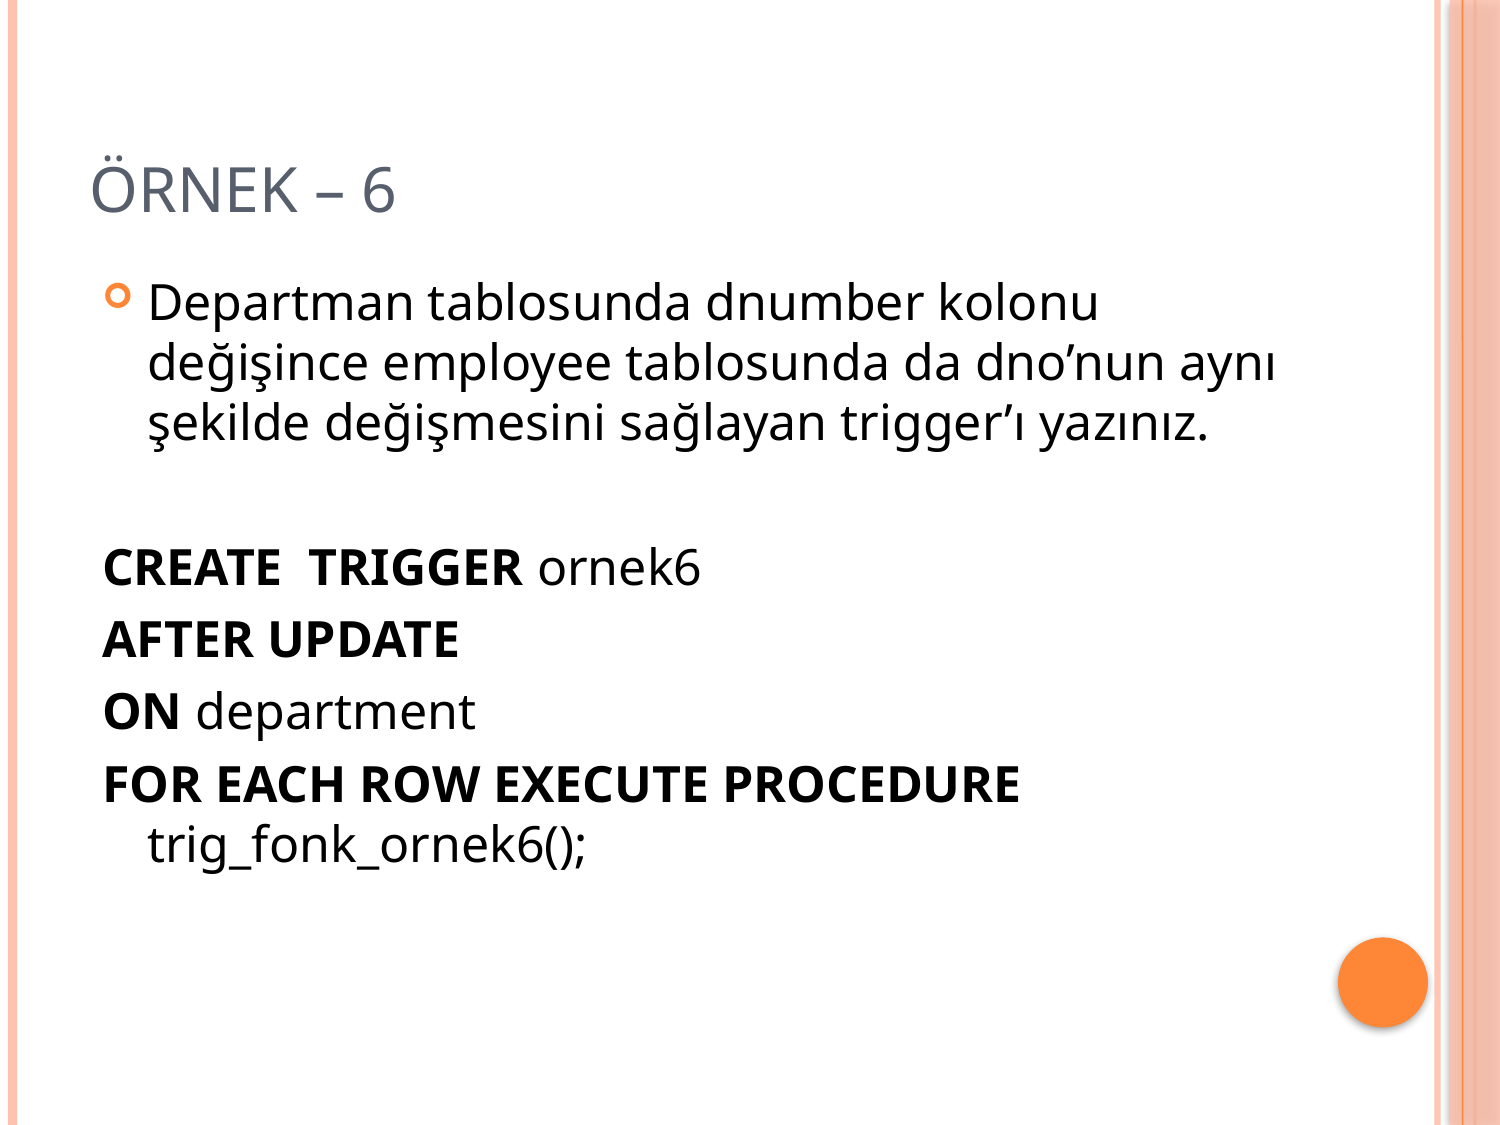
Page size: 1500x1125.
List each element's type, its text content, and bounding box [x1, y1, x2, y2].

title Örnek – 6 [75, 45, 1300, 233]
list Departman tablosunda dnumber kolonu değişince employee tablosunda da dno’nun aynı şekilde değişmesini sağlayan trigger’ı yazınız. CREATE TRIGGER ornek6 AFTER UPDATE ON department FOR EACH ROW EXECUTE PROCEDURE trig_fonk_ornek6(); [87, 262, 1313, 1062]
